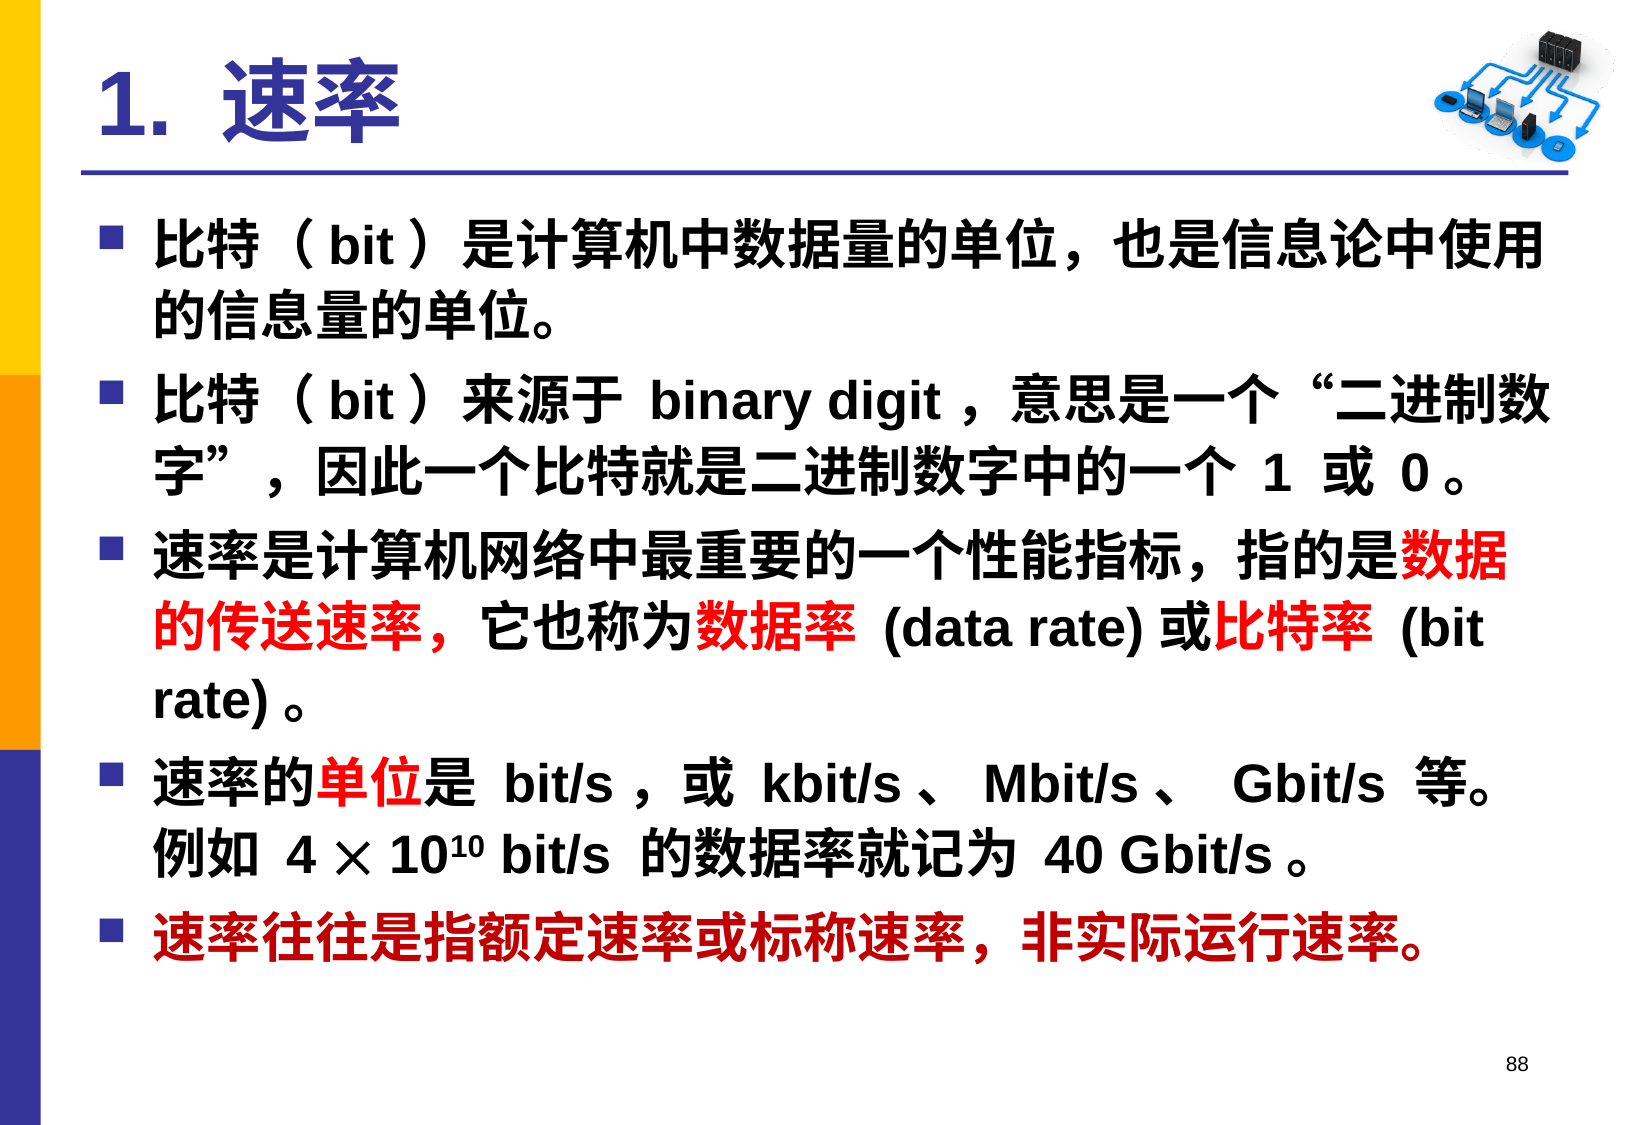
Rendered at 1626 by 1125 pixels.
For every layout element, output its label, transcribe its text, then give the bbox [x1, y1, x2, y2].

list 比特（bit）是计算机中数据量的单位，也是信息论中使用的信息量的单位。 比特（bit）来源于 binary digit，意思是一个“二进制数字”，因此一个比特就是二进制数字中的一个 1 或 0。 速率是计算机网络中最重要的一个性能指标，指的是数据的传送速率，它也称为数据率 (data rate)或比特率 (bit rate)。 速率的单位是 bit/s，或 kbit/s、Mbit/s、 Gbit/s 等。例如 4  1010 bit/s 的数据率就记为 40 Gbit/s。 速率往往是指额定速率或标称速率，非实际运行速率。 [81, 196, 1569, 1006]
slide_number 88 [1164, 1042, 1544, 1118]
picture [1431, 30, 1616, 165]
title 1. 速率 [81, 30, 1569, 161]
